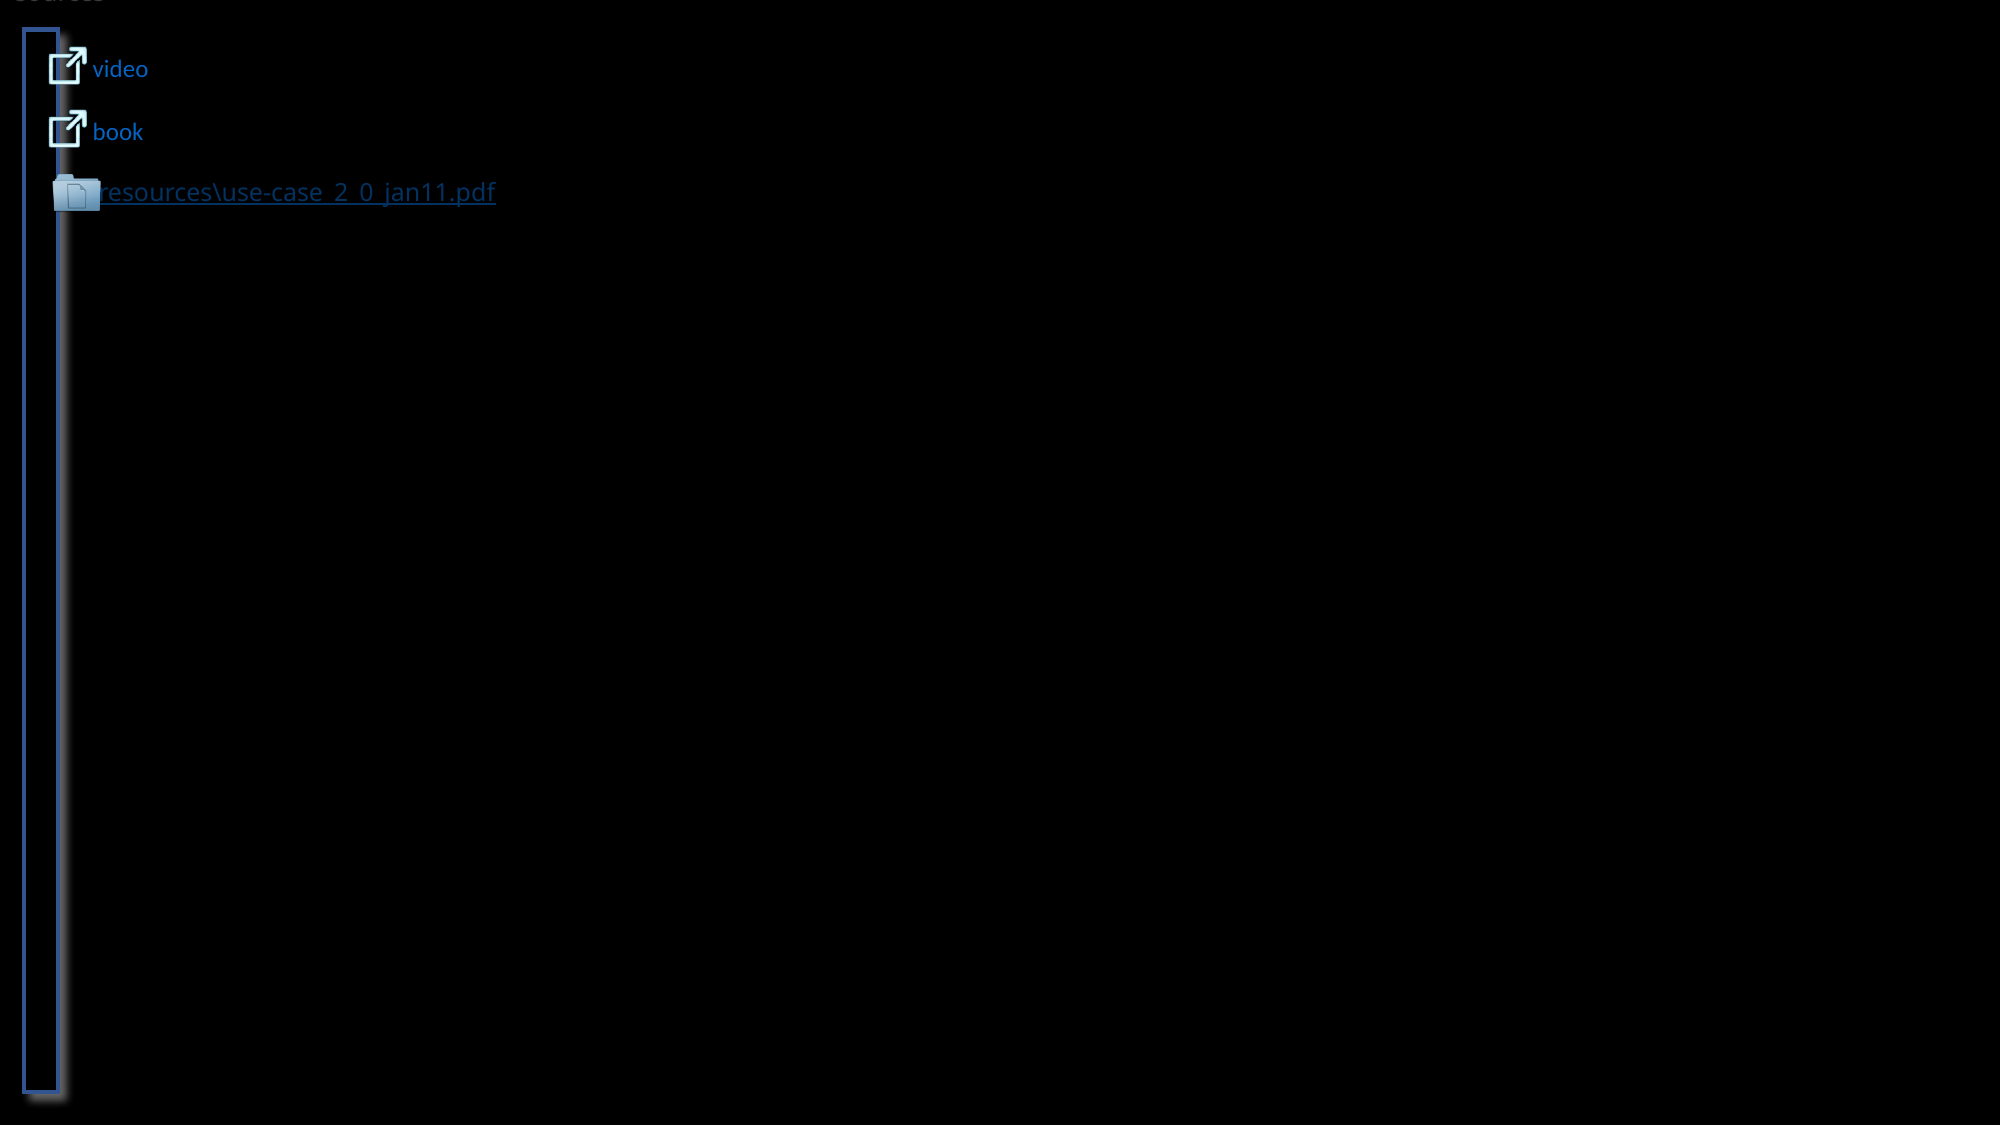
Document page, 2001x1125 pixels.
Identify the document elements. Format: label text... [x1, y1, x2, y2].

title 1.2 sources [0, 0, 146, 149]
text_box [52, 166, 475, 217]
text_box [44, 42, 165, 91]
text_box [23, 28, 59, 1093]
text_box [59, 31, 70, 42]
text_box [44, 105, 160, 154]
